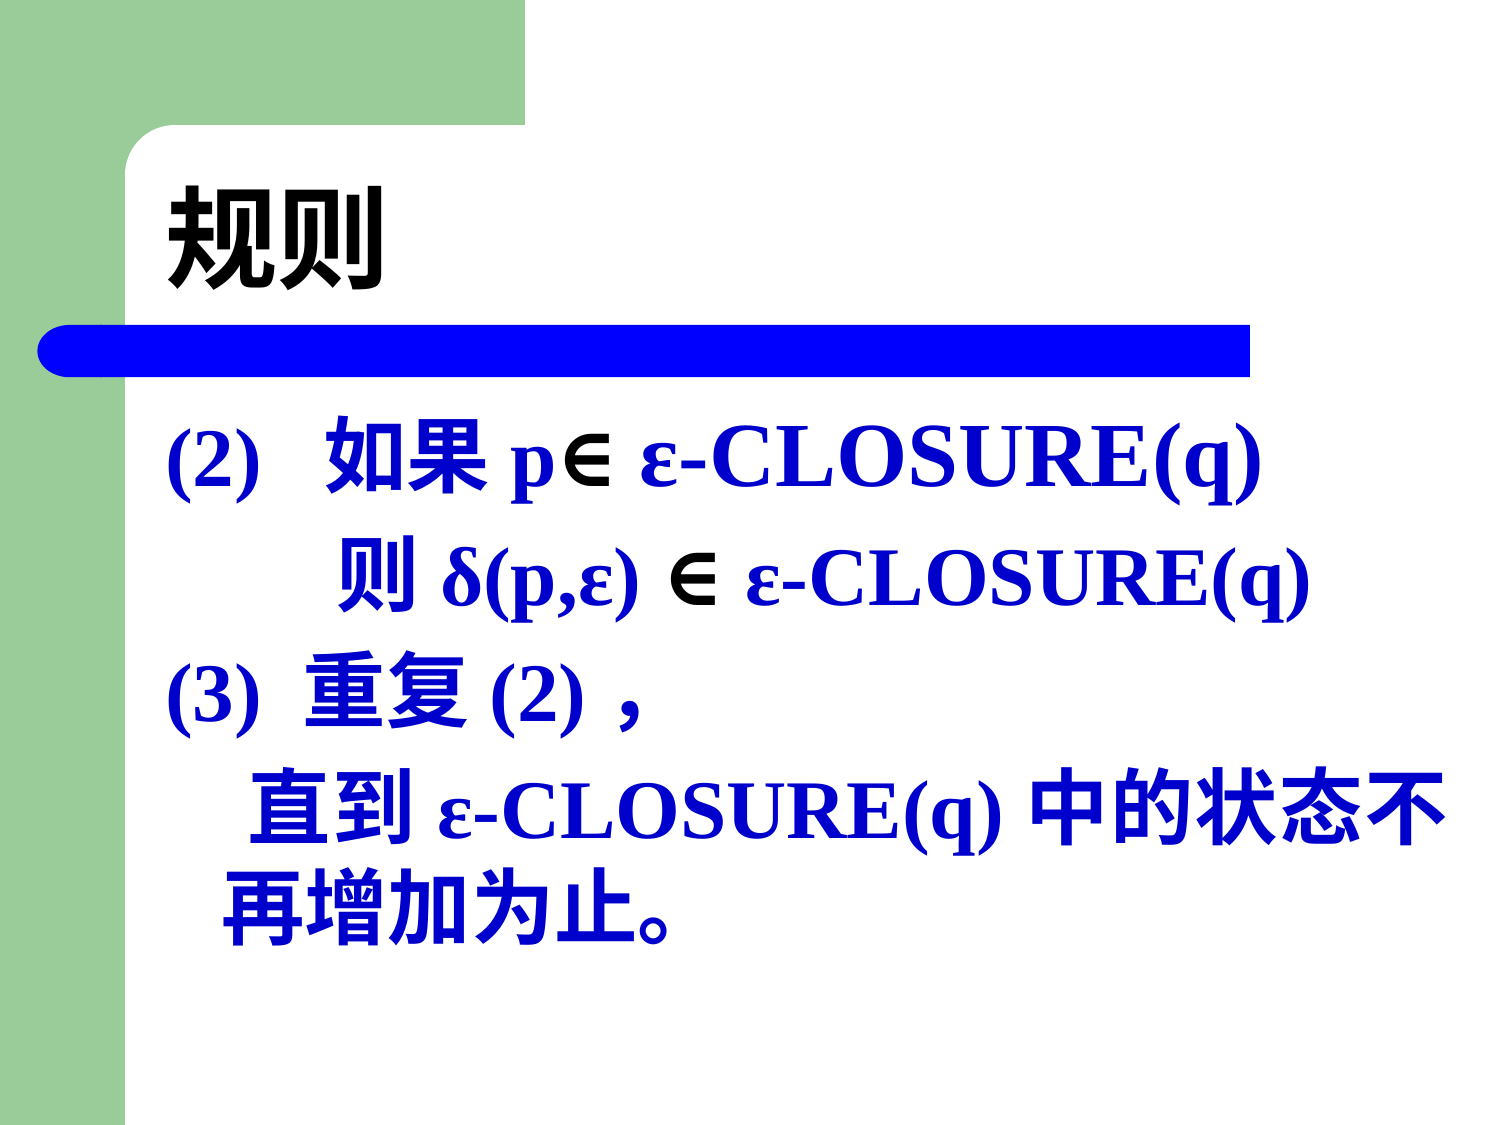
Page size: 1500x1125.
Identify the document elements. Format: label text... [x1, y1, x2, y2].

title 规则 [149, 124, 1463, 313]
list (2) 如果p∈ε-CLOSURE(q) 则δ(p,ε) ∈ε-CLOSURE(q) (3) 重复(2)， 直到ε-CLOSURE(q)中的状态不再增加为止。 [149, 387, 1463, 1001]
